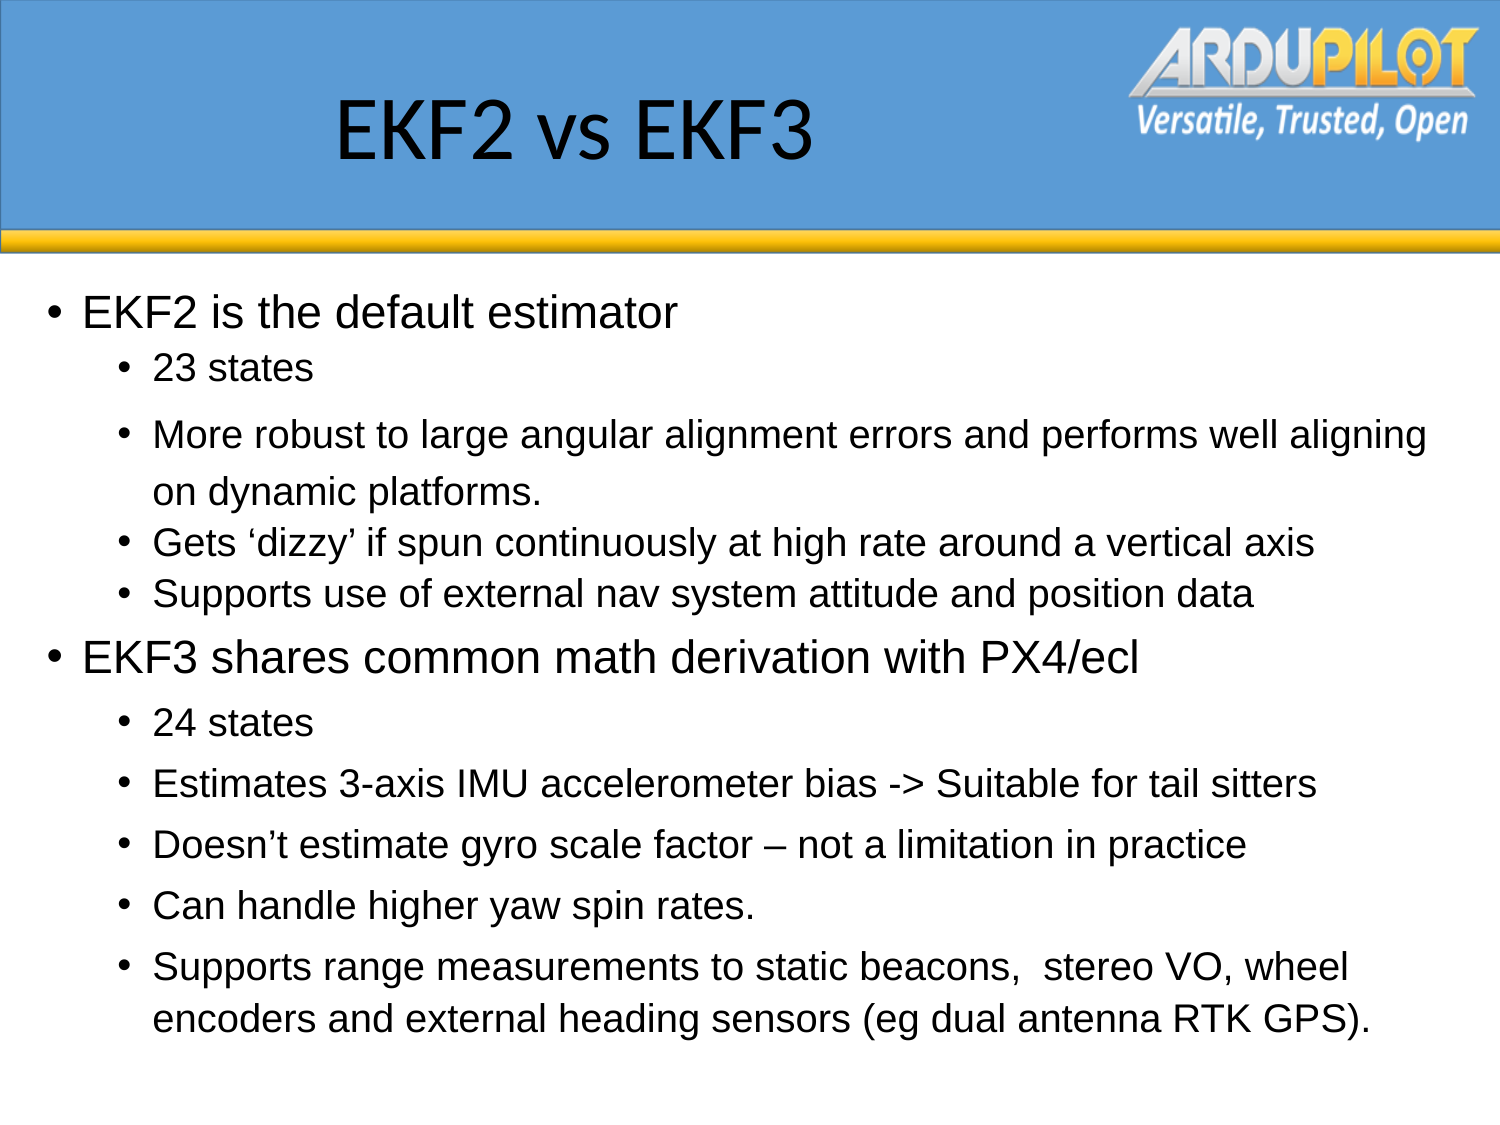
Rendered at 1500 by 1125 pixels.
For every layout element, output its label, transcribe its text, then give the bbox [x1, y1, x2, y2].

picture [0, 0, 1500, 1125]
text_box EKF2 is the default estimator 23 states More robust to large angular alignment errors and performs well aligning on dynamic platforms. Gets ‘dizzy’ if spun continuously at high rate around a vertical axis Supports use of external nav system attitude and position data EKF3 shares common math derivation with PX4/ecl 24 states Estimates 3-axis IMU accelerometer bias -> Suitable for tail sitters Doesn’t estimate gyro scale factor – not a limitation in practice Can handle higher yaw spin rates. Supports range measurements to static beacons, stereo VO, wheel encoders and external heading sensors (eg dual antenna RTK GPS). [31, 281, 1458, 1061]
title EKF2 vs EKF3 [31, 29, 1119, 217]
